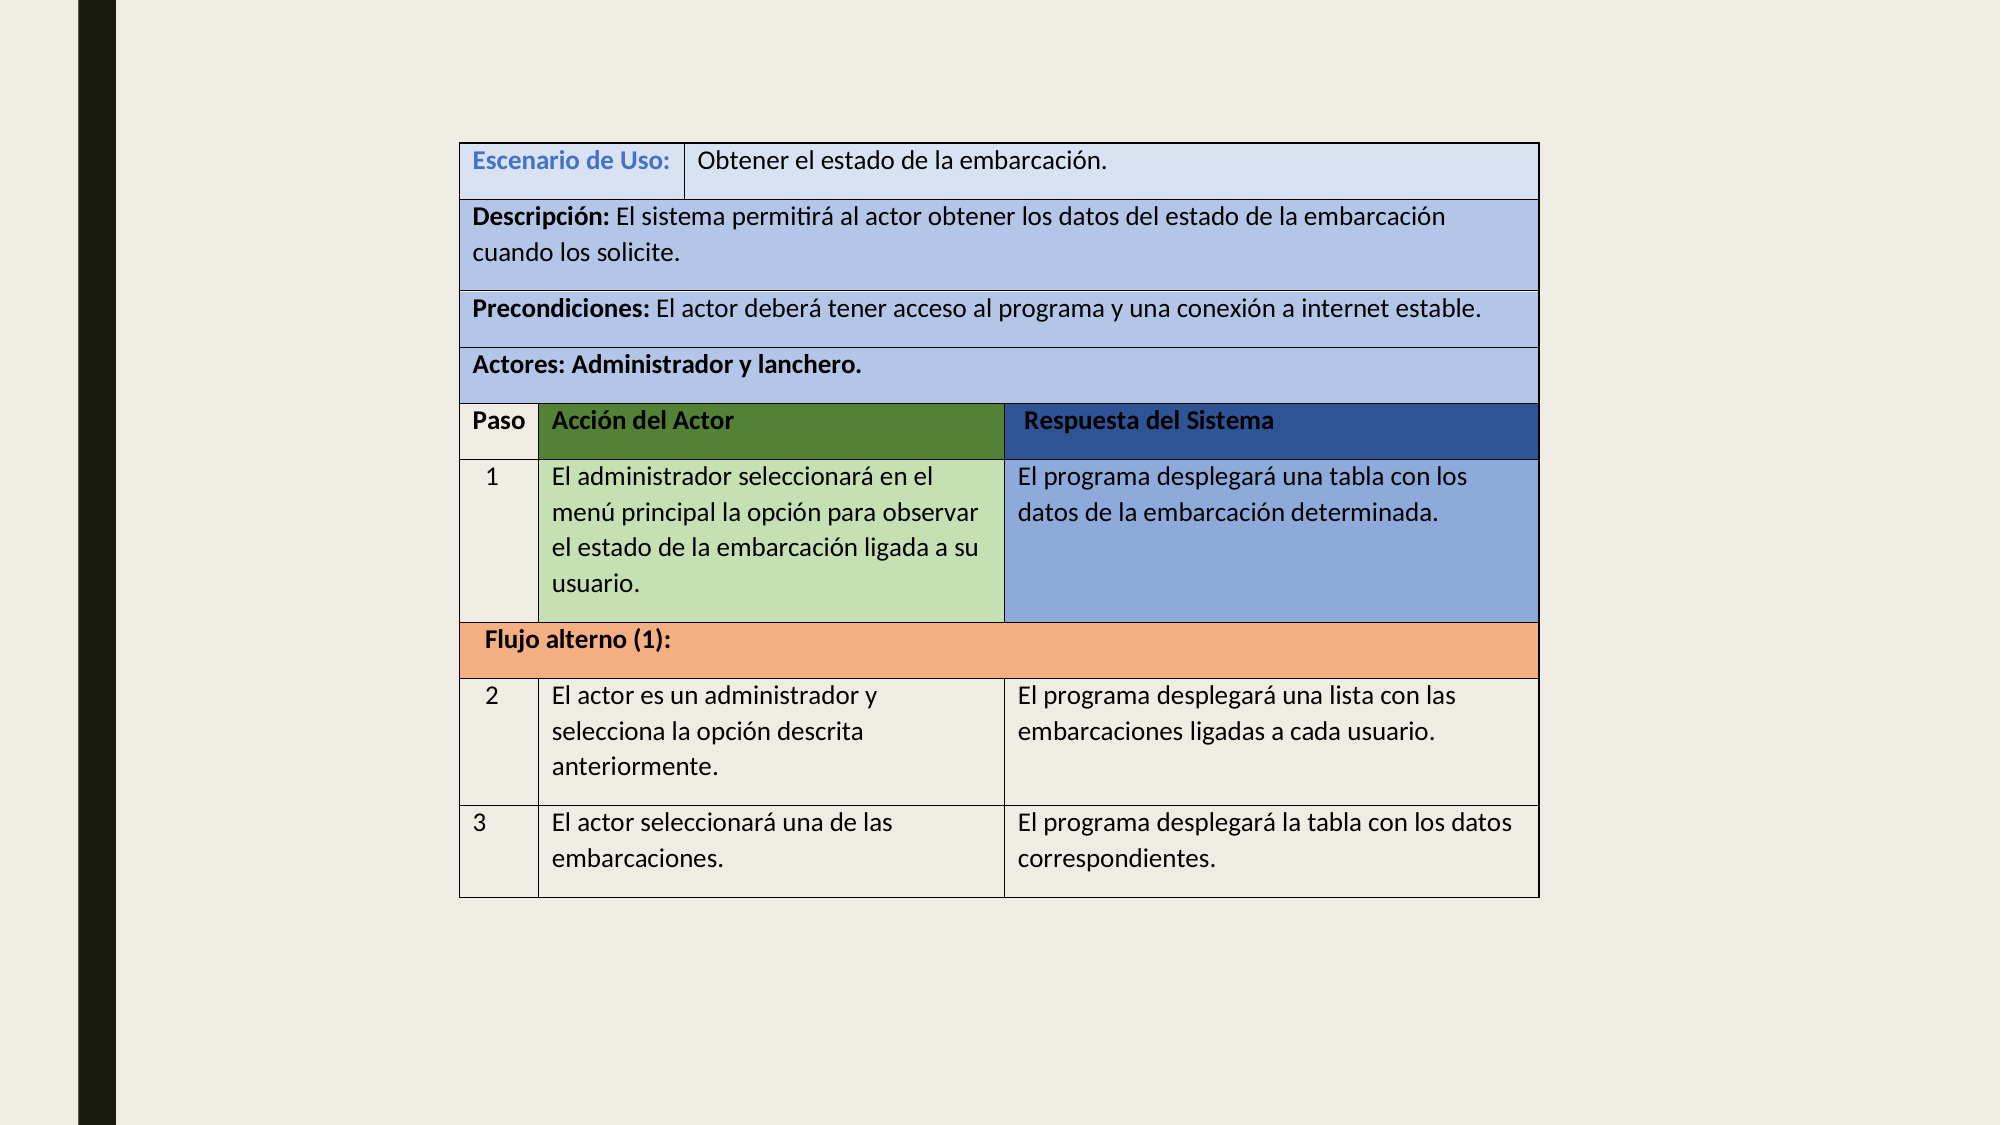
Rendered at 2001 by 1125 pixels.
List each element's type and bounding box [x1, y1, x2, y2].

text_box [458, 142, 1542, 953]
